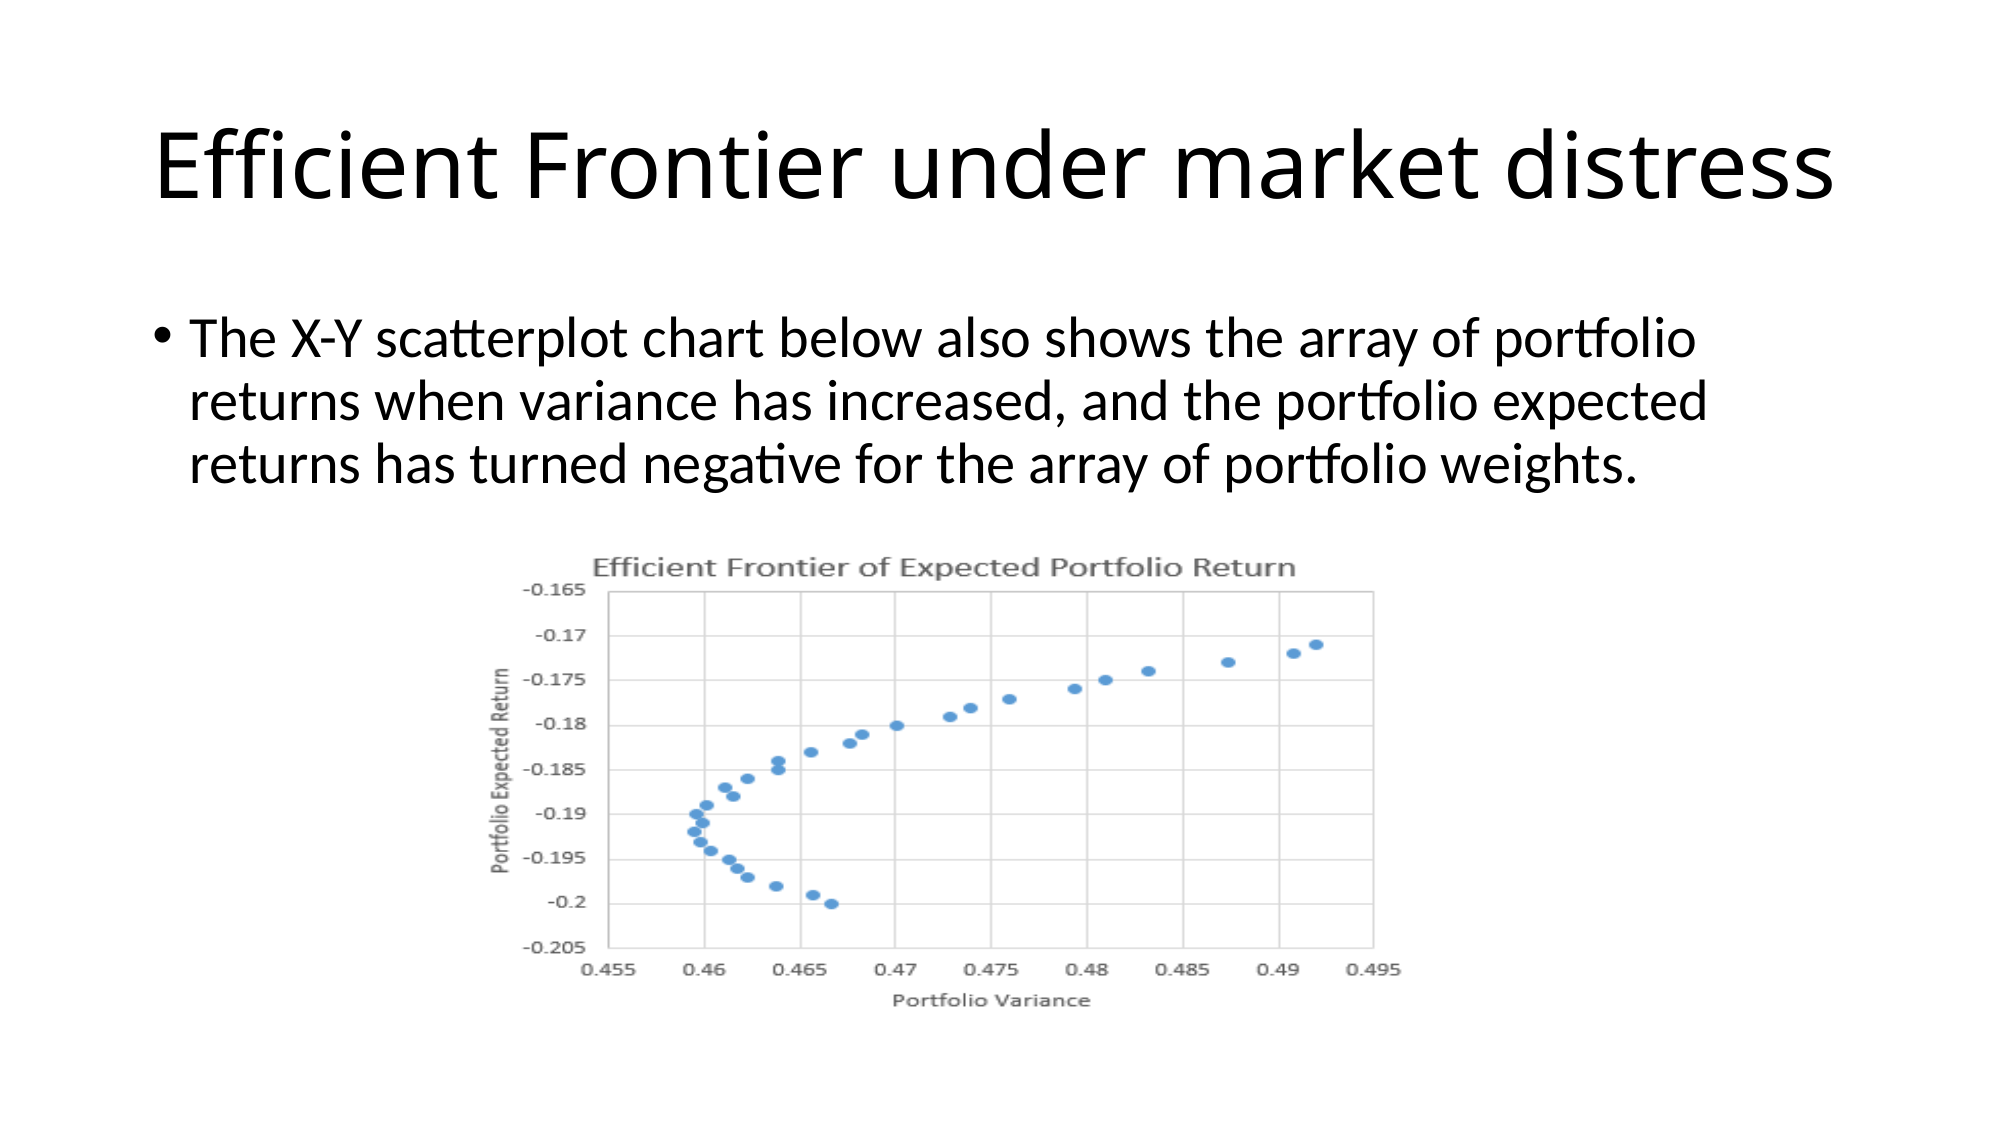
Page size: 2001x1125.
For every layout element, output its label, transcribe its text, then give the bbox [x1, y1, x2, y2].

picture [469, 550, 1418, 1014]
list The X-Y scatterplot chart below also shows the array of portfolio returns when variance has increased, and the portfolio expected returns has turned negative for the array of portfolio weights. [137, 299, 1863, 1014]
title Efficient Frontier under market distress [137, 59, 1863, 278]
